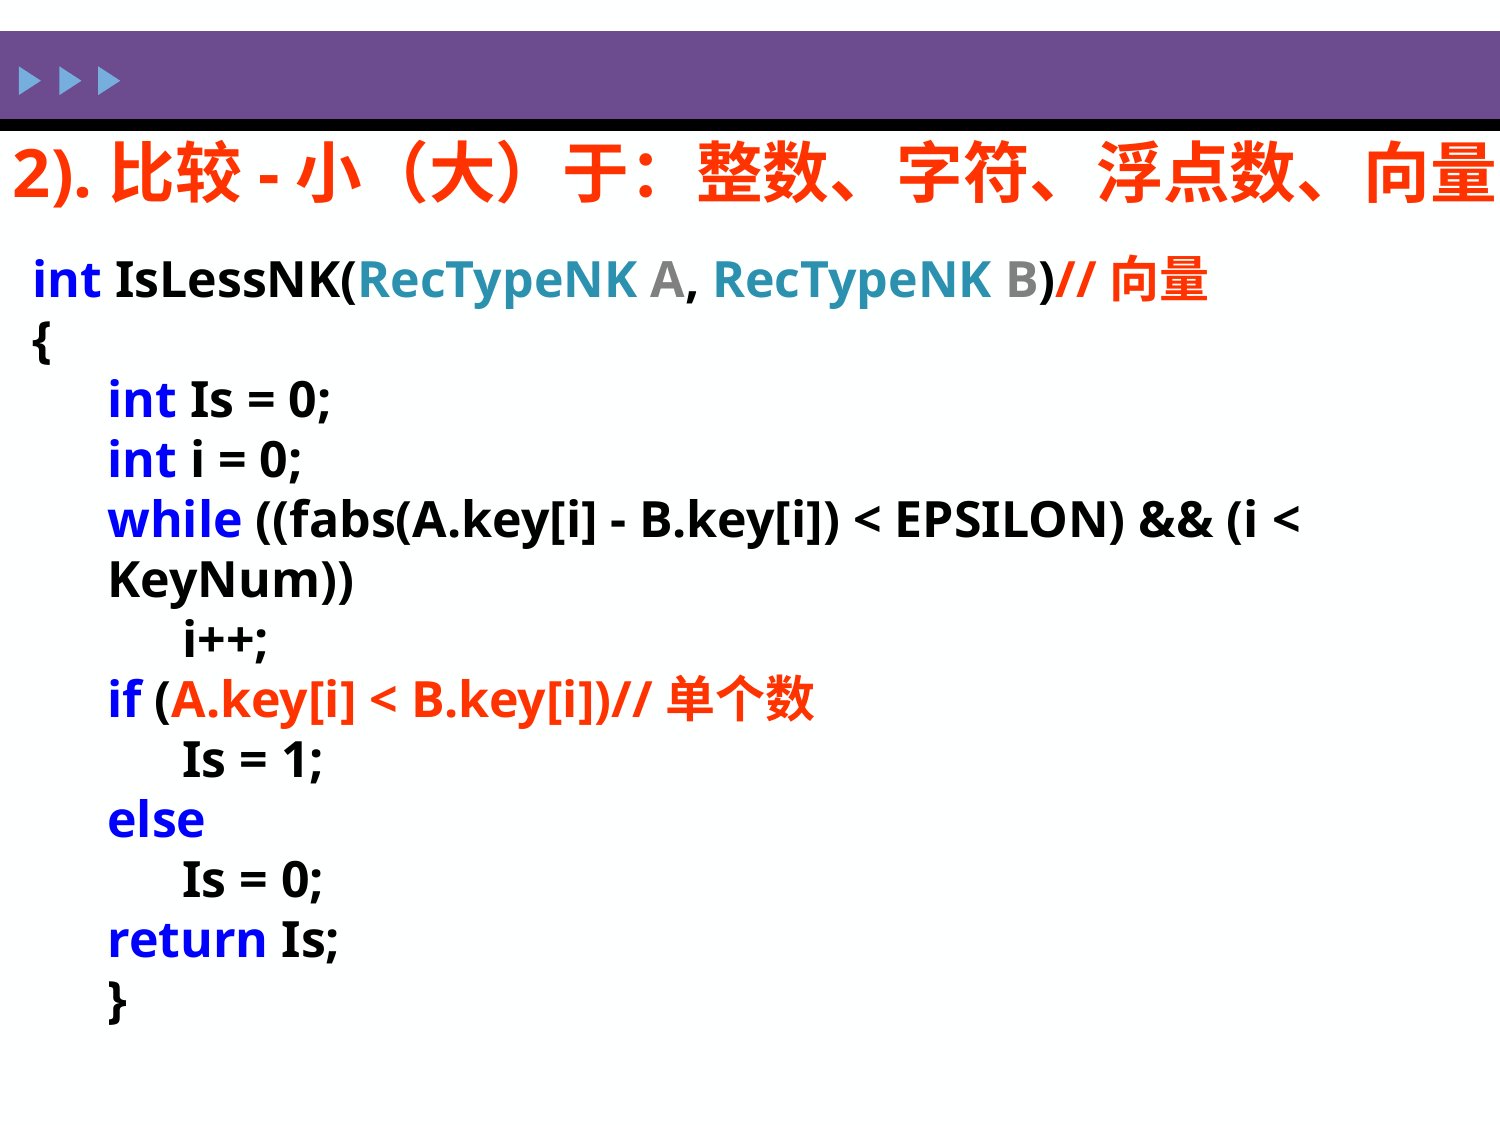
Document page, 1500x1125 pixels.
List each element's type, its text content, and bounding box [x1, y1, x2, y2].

text_box int IsLessNK(RecTypeNK A, RecTypeNK B)//向量 { int Is = 0; int i = 0; while ((fabs(A.key[i] - B.key[i]) < EPSILON) && (i < KeyNum)) i++; if (A.key[i] < B.key[i])//单个数 Is = 1; else Is = 0; return Is; } [17, 240, 1477, 1036]
text_box 2).比较-小（大）于：整数、字符、浮点数、向量 [0, 122, 1500, 219]
